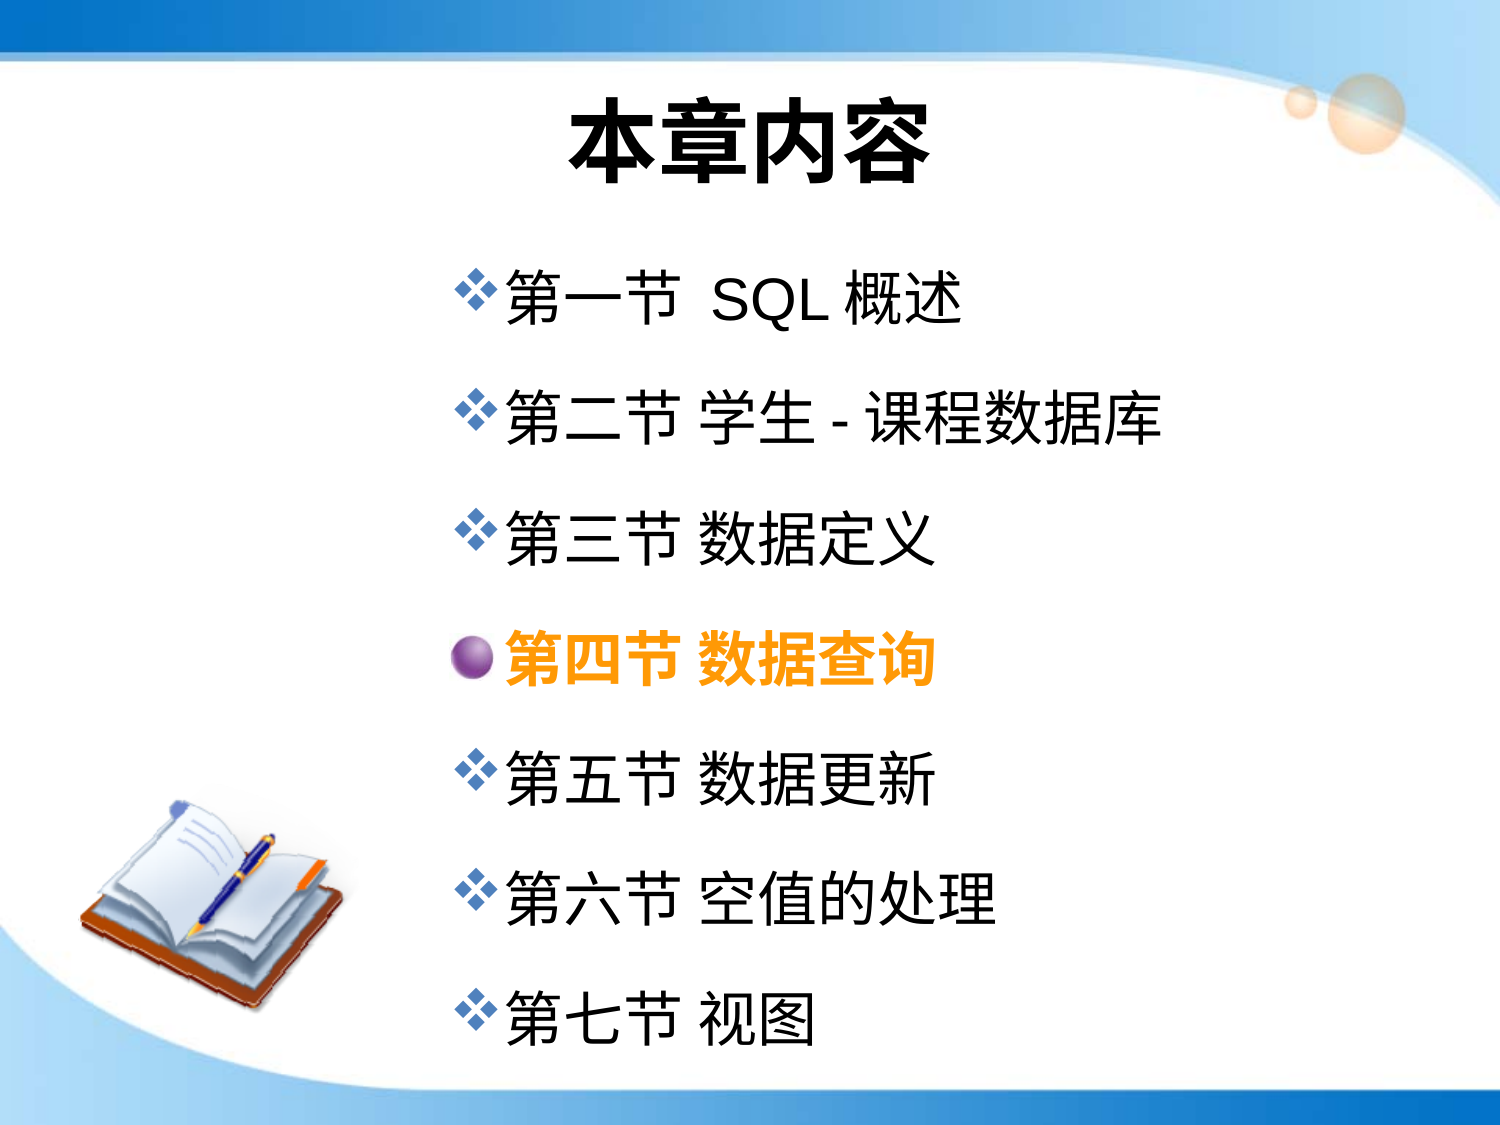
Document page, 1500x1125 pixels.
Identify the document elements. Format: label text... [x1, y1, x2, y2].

title 本章内容 [75, 45, 1425, 233]
text_box 第一节 SQL概述 第二节 学生-课程数据库 第三节 数据定义 第四节 数据查询 第五节 数据更新 第六节 空值的处理 第七节 视图 [434, 217, 1374, 1066]
picture [0, 0, 1500, 1125]
